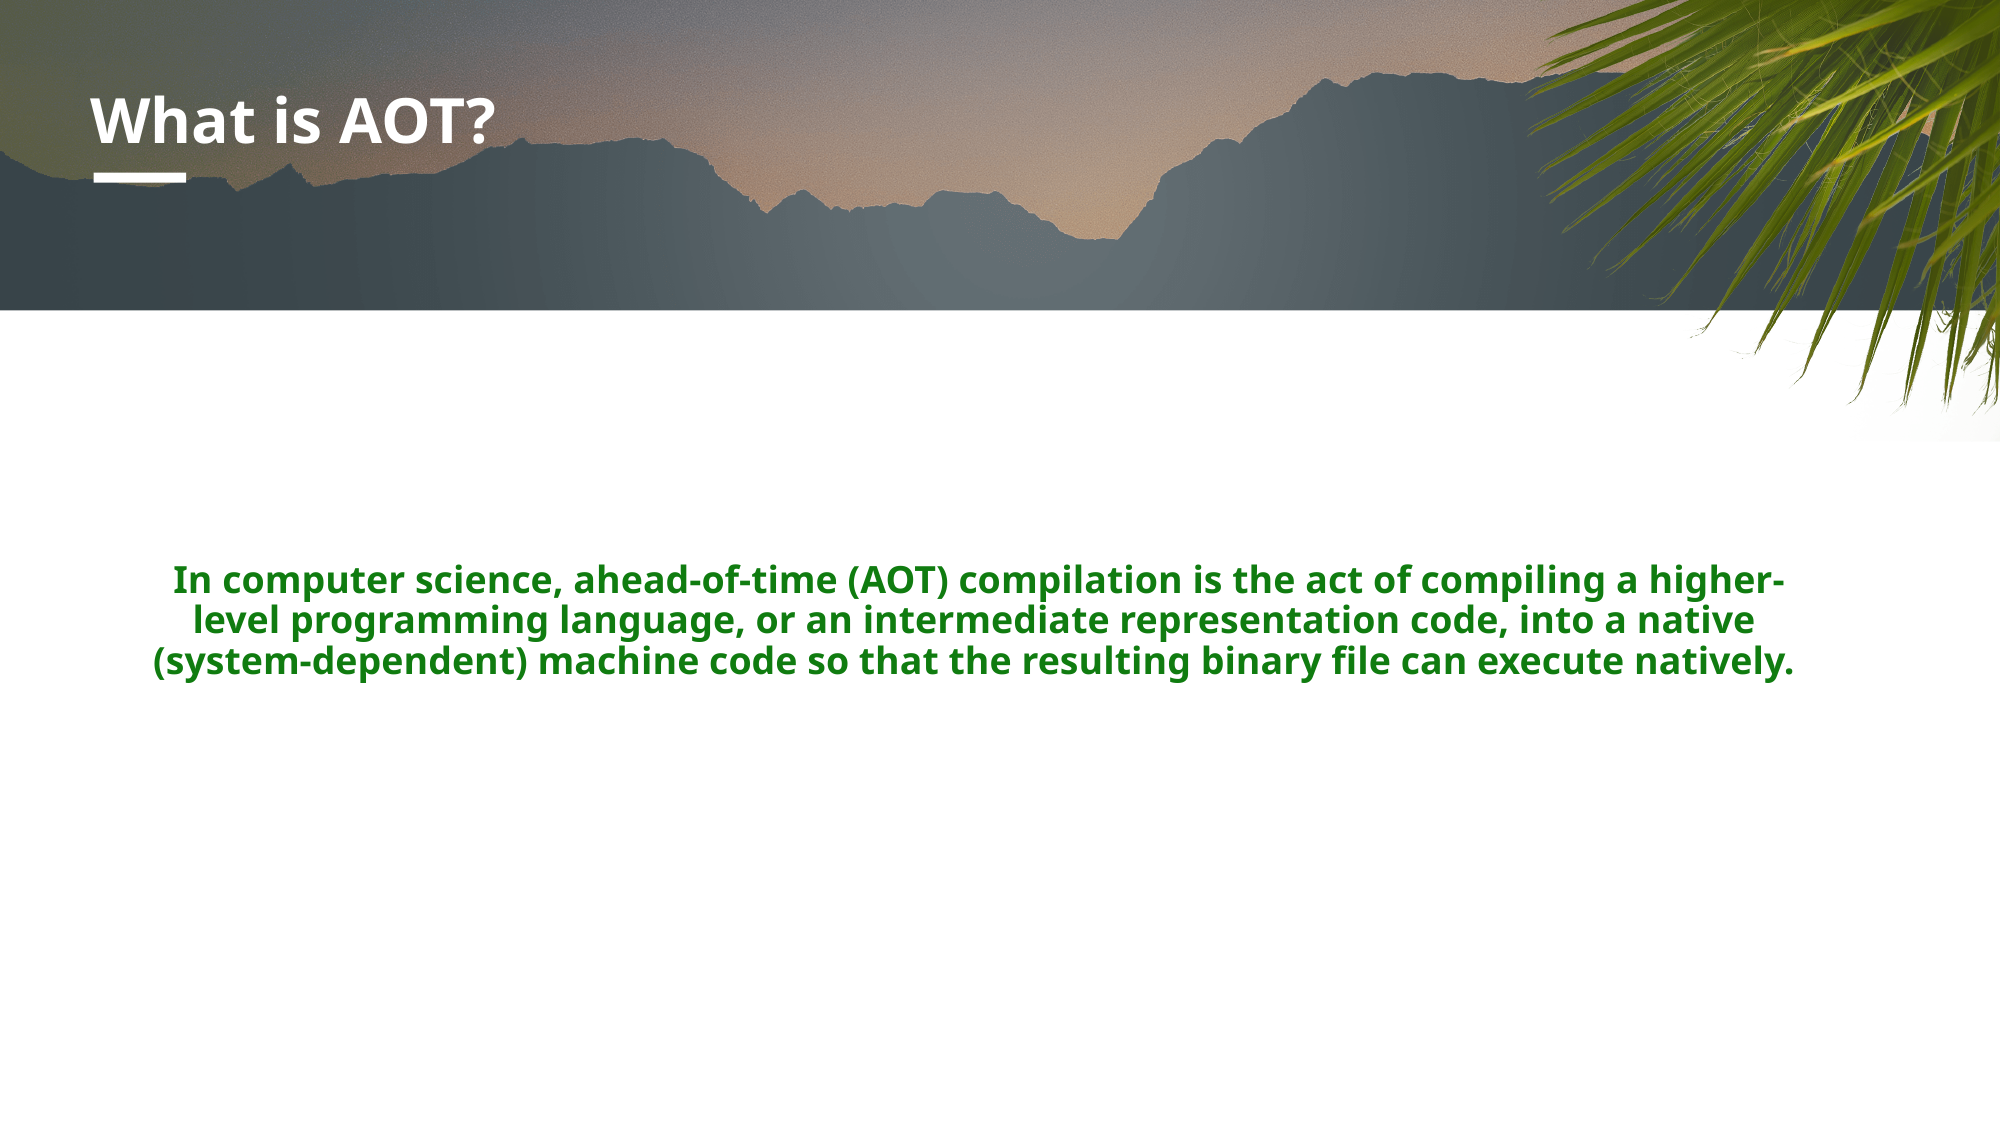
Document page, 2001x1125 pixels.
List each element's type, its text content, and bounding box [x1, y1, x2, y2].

picture [0, 0, 2000, 460]
title What is AOT? [75, 59, 1839, 188]
list In computer science, ahead-of-time (AOT) compilation is the act of compiling a higher-level programming language, or an intermediate representation code, into a native (system-dependent) machine code so that the resulting binary file can execute natively. [137, 348, 1813, 1018]
